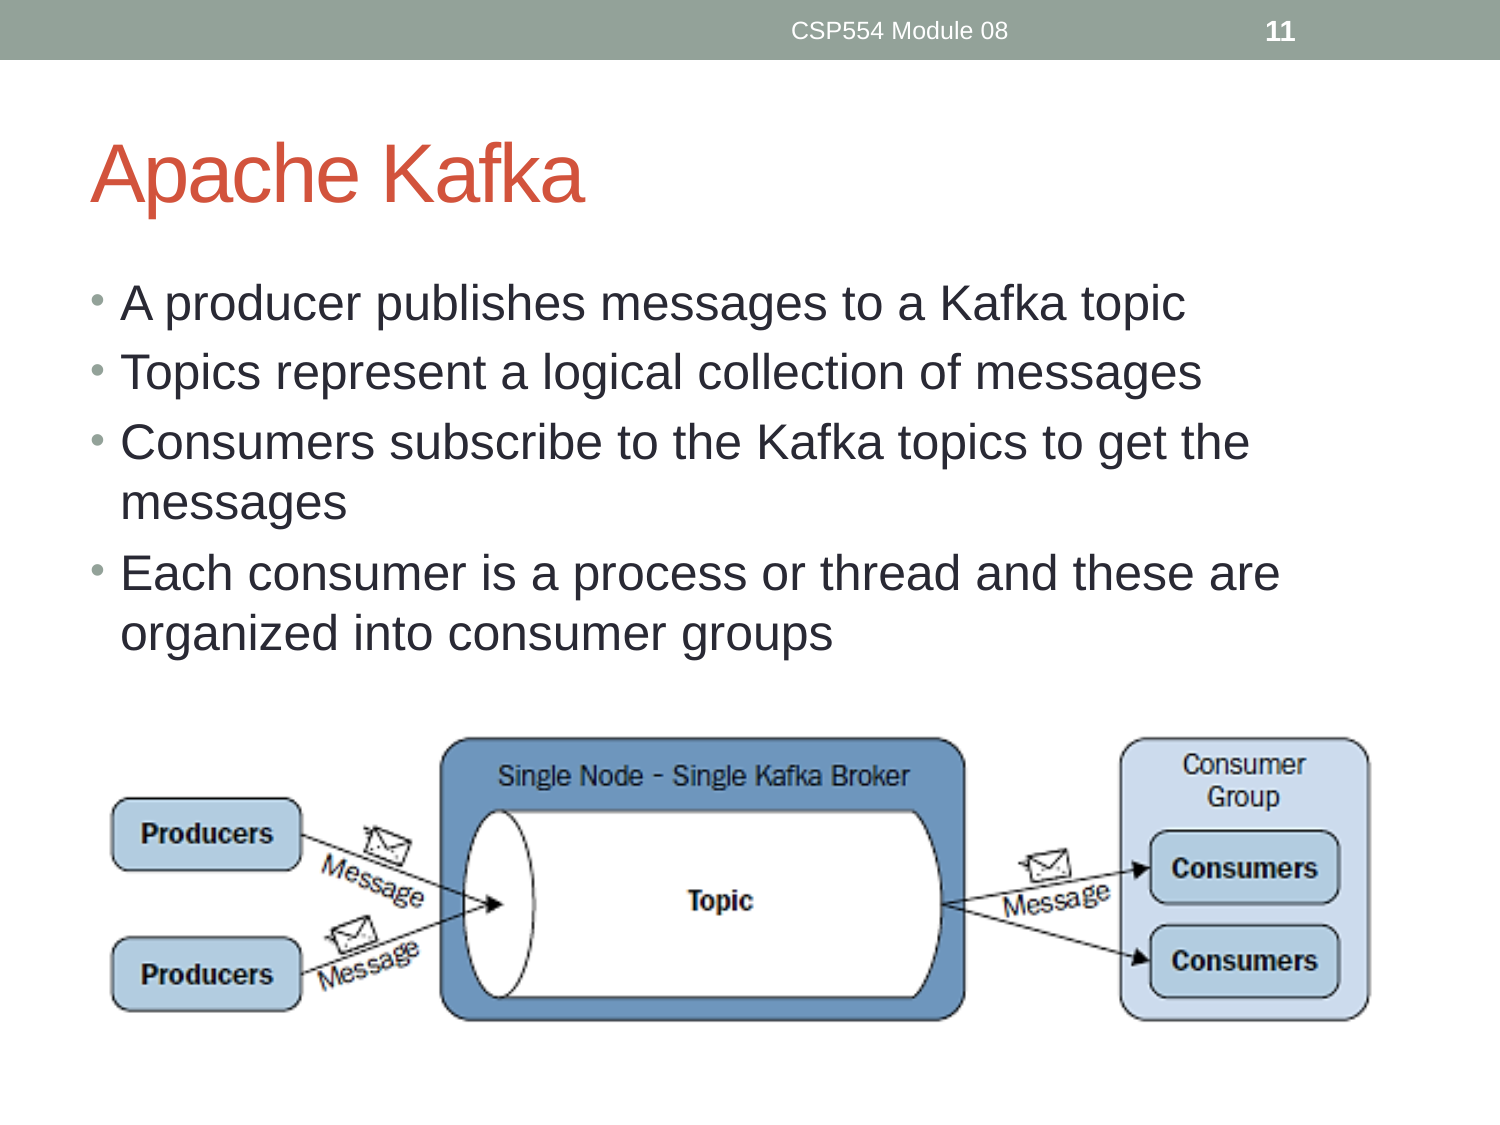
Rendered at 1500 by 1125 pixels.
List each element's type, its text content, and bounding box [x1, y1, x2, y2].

footer CSP554 Module 08 [562, 3, 1238, 57]
slide_number 11 [1250, 3, 1425, 57]
picture [99, 724, 1381, 1037]
title Apache Kafka [75, 87, 1425, 250]
list A producer publishes messages to a Kafka topic Topics represent a logical collection of messages Consumers subscribe to the Kafka topics to get the messages Each consumer is a process or thread and these are organized into consumer groups [75, 262, 1425, 688]
